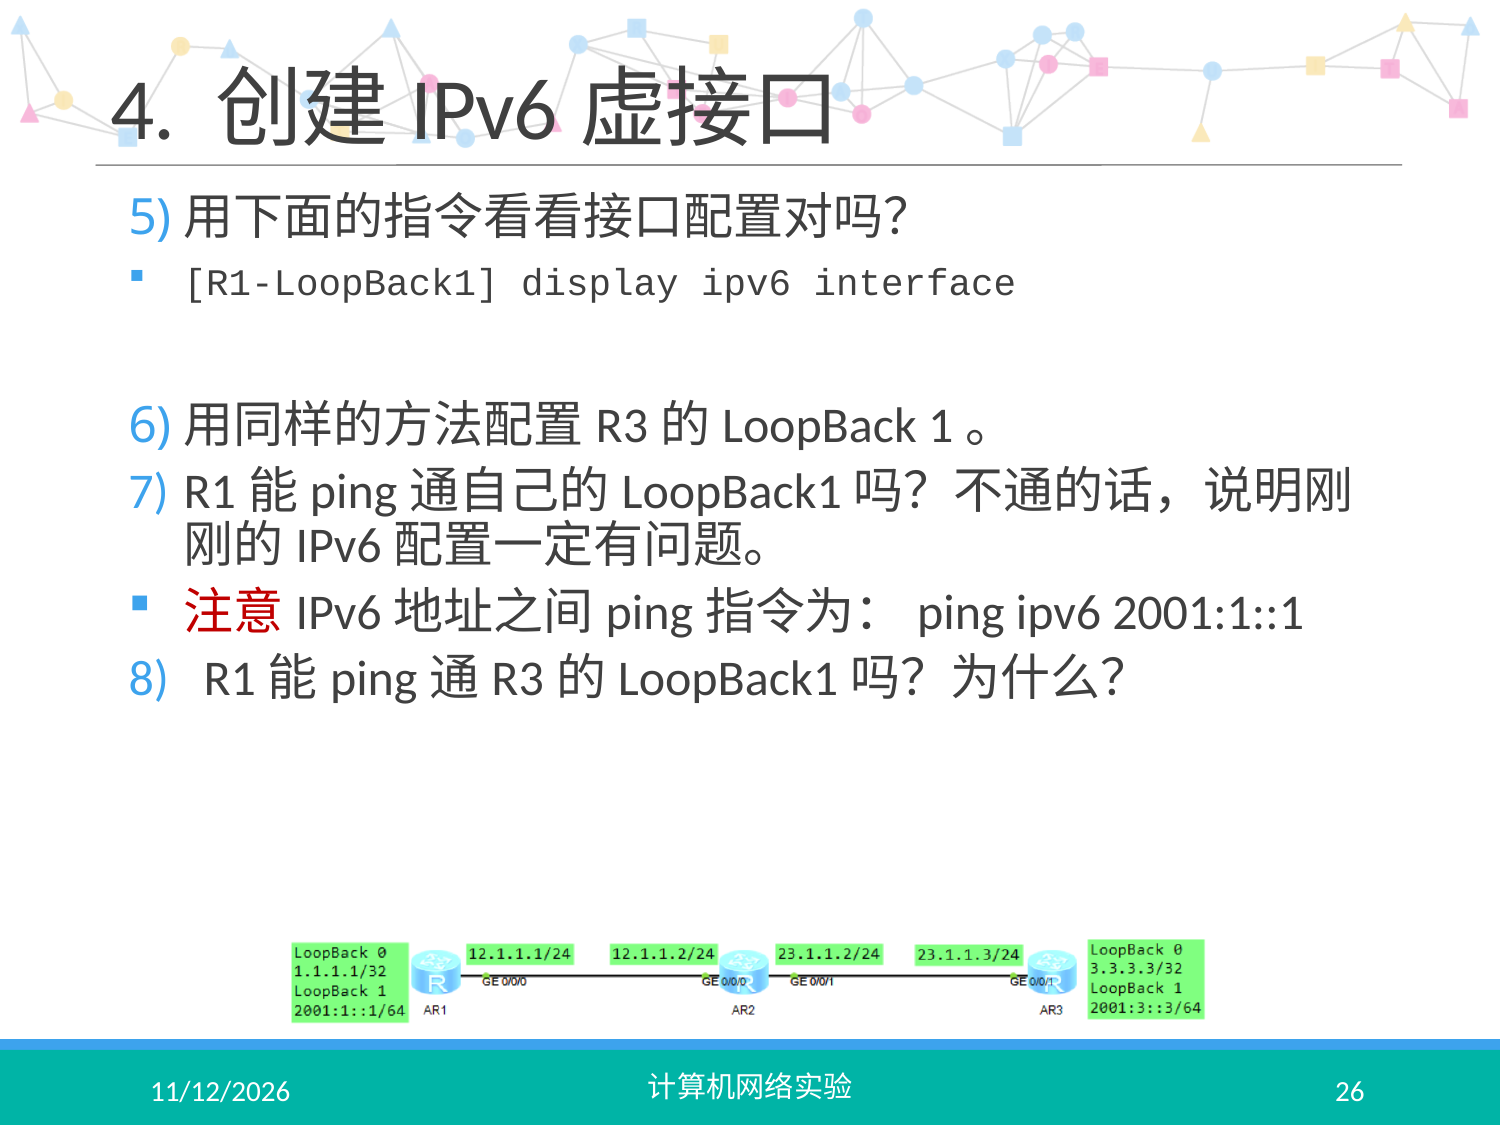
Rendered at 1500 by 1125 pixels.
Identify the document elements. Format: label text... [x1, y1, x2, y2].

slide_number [135, 1059, 440, 1120]
slide_number 26 [1218, 1059, 1380, 1120]
footer 计算机网络实验 [453, 1059, 1047, 1120]
picture [281, 935, 1214, 1029]
picture [0, 0, 1500, 165]
list 用下面的指令看看接口配置对吗？ [R1-LoopBack1] display ipv6 interface 用同样的方法配置R3的LoopBack 1。 R1能ping通自己的LoopBack1吗？不通的话，说明刚刚的IPv6配置一定有问题。 注意IPv6地址之间ping指令为：ping ipv6 2001:1::1 R1能ping通R3的LoopBack1吗？为什么？ [95, 184, 1403, 1019]
title 4. 创建IPv6虚接口 [95, 47, 1403, 165]
